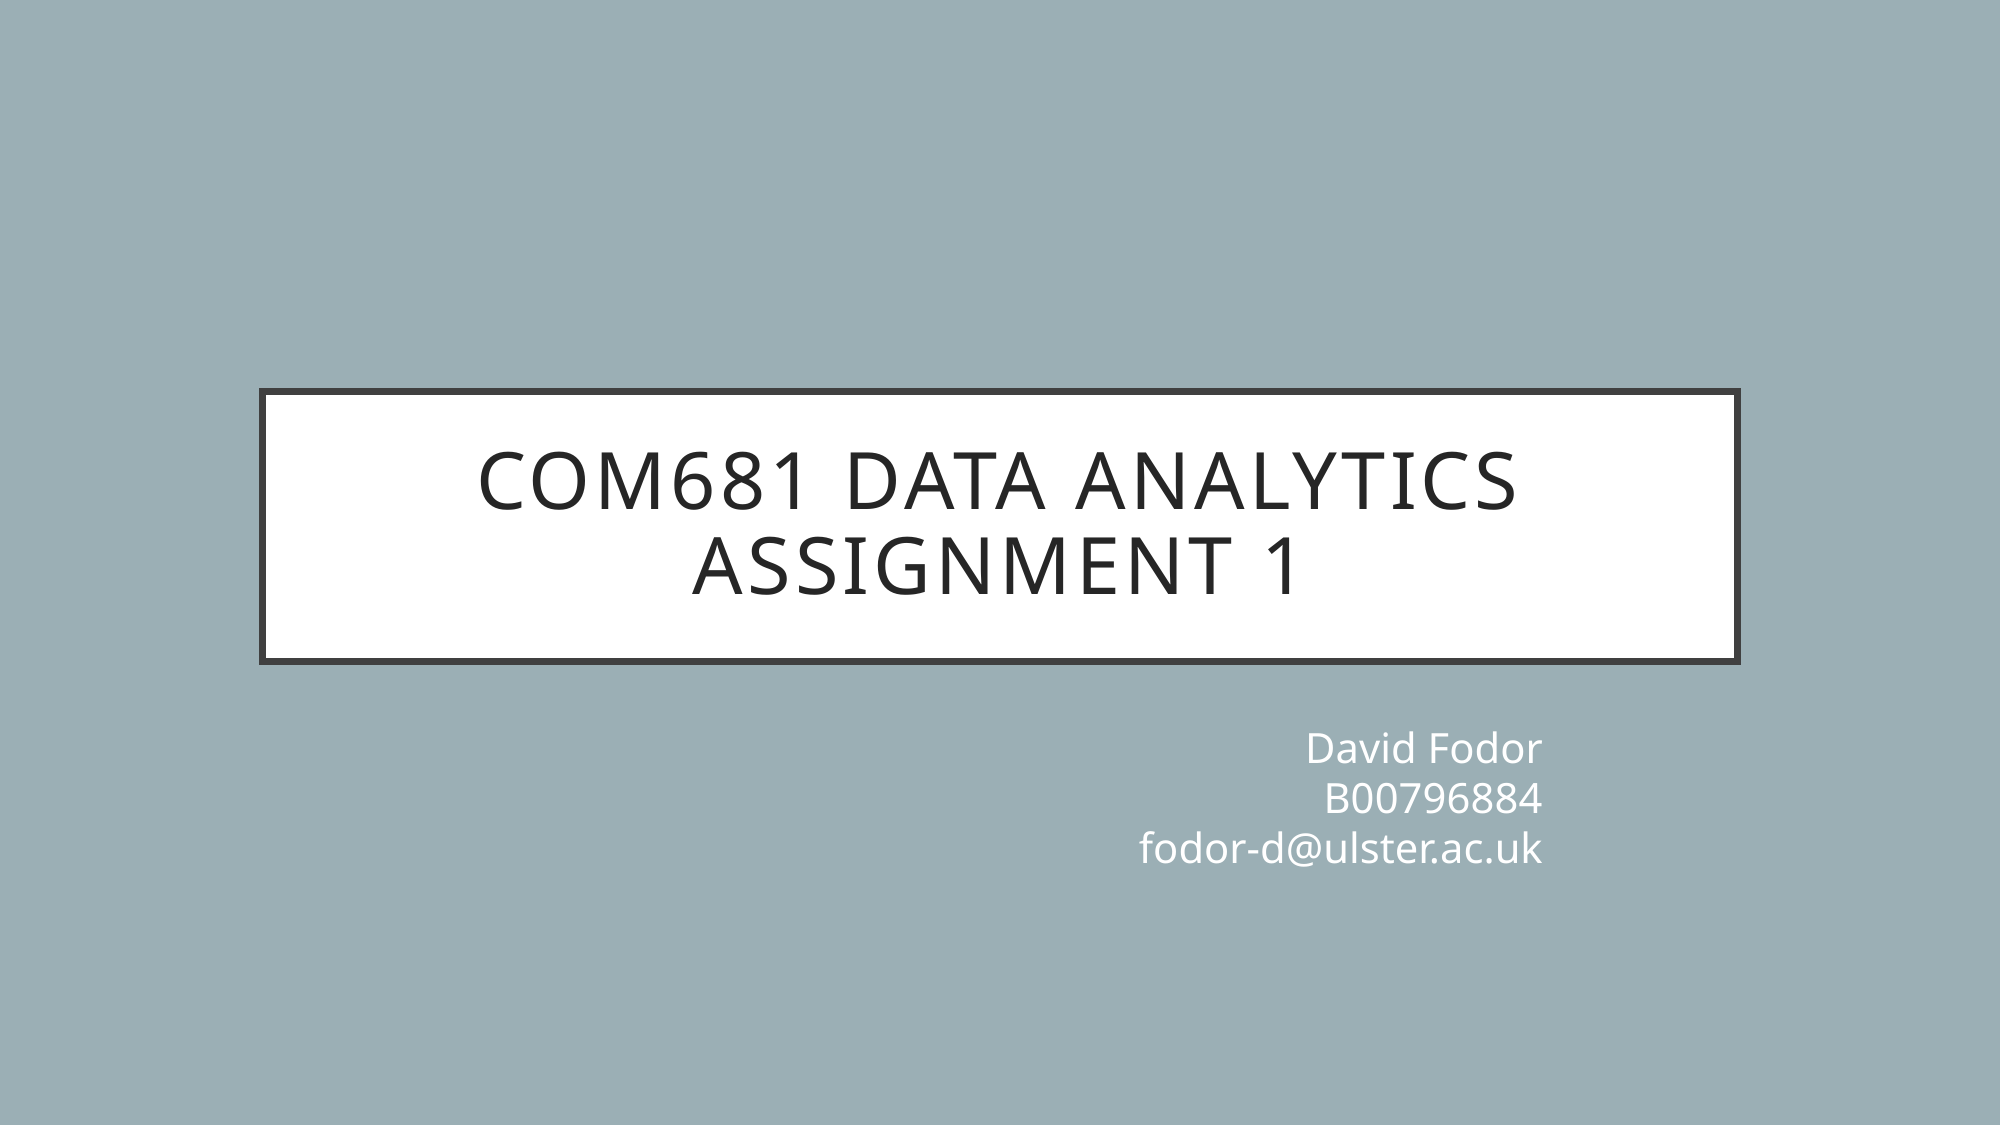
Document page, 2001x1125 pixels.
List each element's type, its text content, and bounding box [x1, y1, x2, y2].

subtitle David Fodor B00796884 fodor-d@ulster.ac.uk [442, 713, 1558, 918]
title Com681 Data Analytics Assignment 1 [259, 388, 1741, 665]
